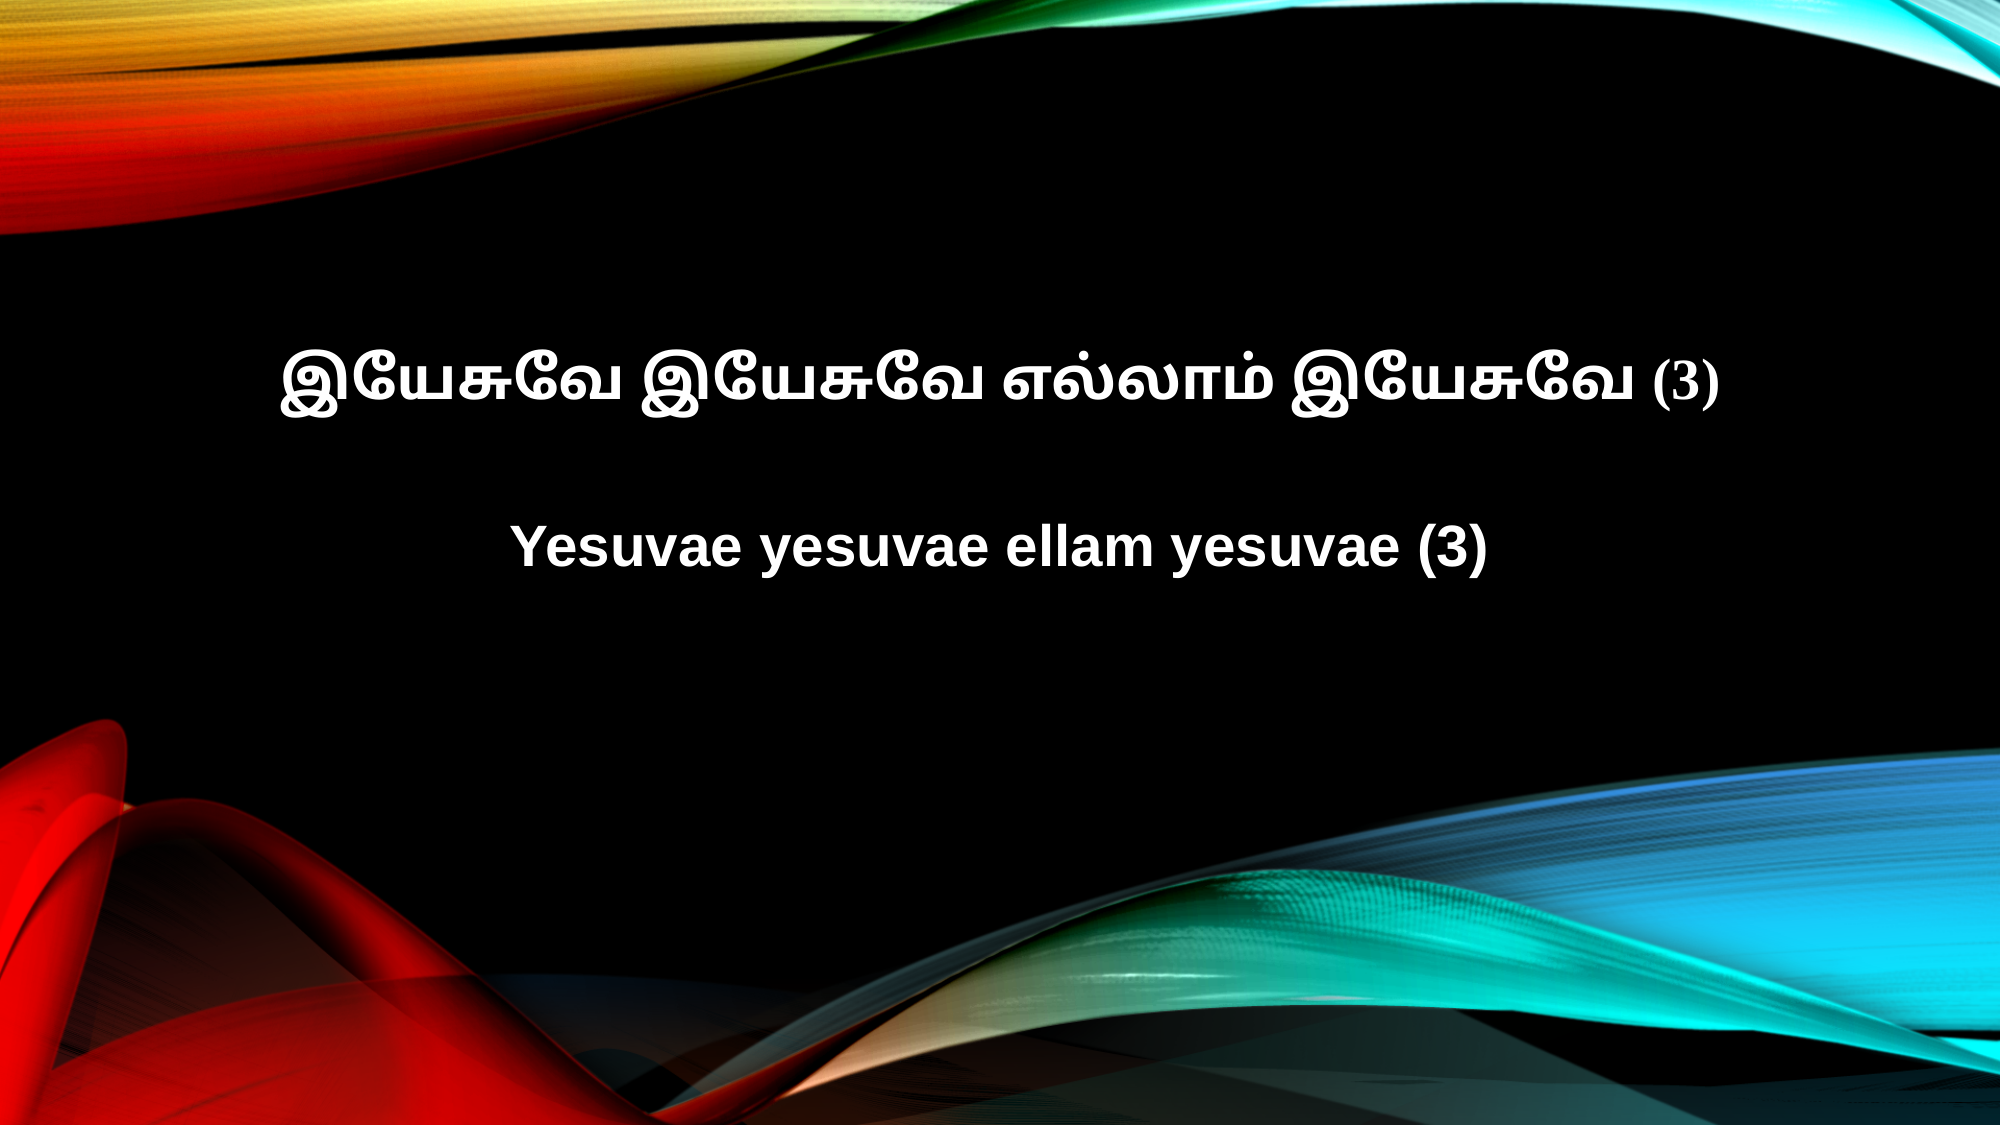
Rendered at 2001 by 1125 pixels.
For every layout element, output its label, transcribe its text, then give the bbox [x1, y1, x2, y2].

subtitle இயேசுவே இயேசுவே எல்லாம் இயேசுவே (3) Yesuvae yesuvae ellam yesuvae (3) [0, 0, 2000, 1125]
